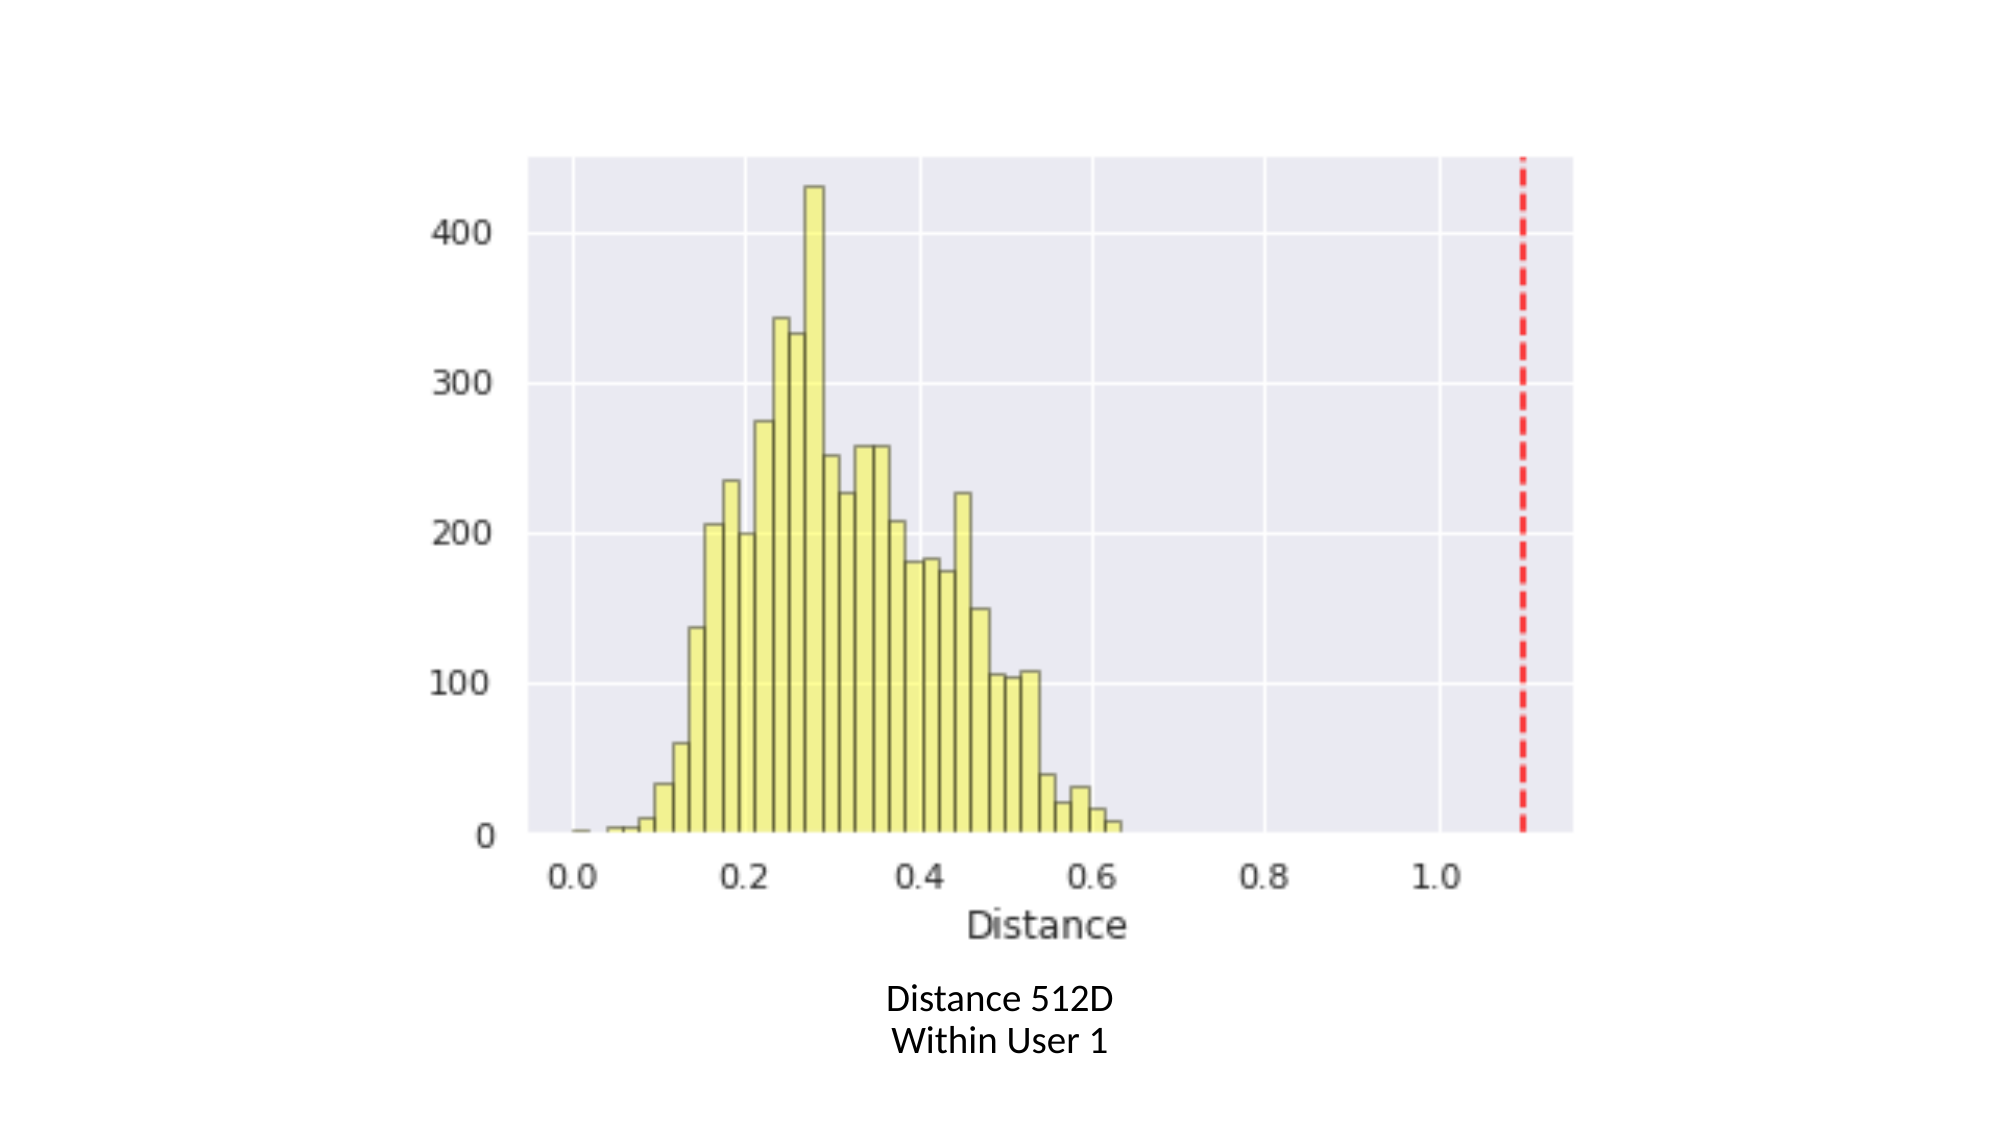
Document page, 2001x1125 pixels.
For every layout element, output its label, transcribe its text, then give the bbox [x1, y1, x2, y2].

subtitle Distance 512D Within User 1 [249, 970, 1750, 1071]
picture [407, 133, 1593, 971]
